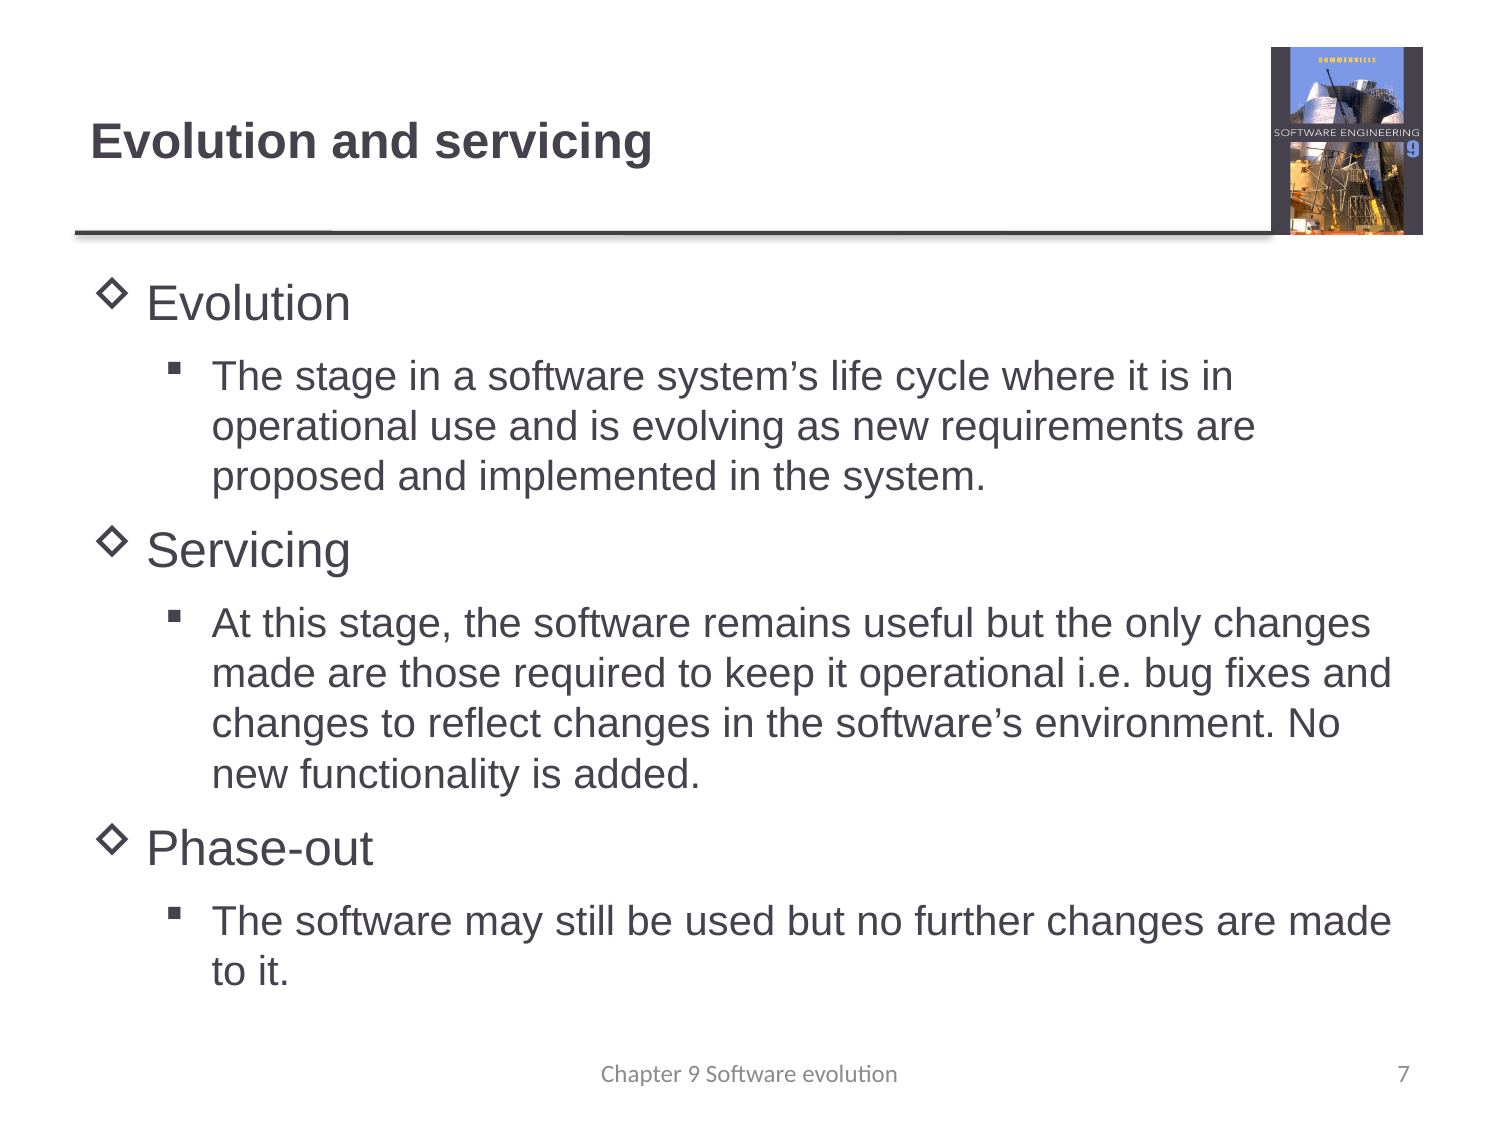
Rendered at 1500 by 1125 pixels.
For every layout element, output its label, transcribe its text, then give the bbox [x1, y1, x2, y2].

slide_number 7 [1074, 1042, 1425, 1103]
picture [1272, 47, 1423, 235]
title Evolution and servicing [74, 44, 1272, 233]
list Evolution The stage in a software system’s life cycle where it is in operational use and is evolving as new requirements are proposed and implemented in the system. Servicing At this stage, the software remains useful but the only changes made are those required to keep it operational i.e. bug fixes and changes to reflect changes in the software’s environment. No new functionality is added. Phase-out The software may still be used but no further changes are made to it. [75, 262, 1425, 1005]
footer Chapter 9 Software evolution [512, 1042, 988, 1103]
